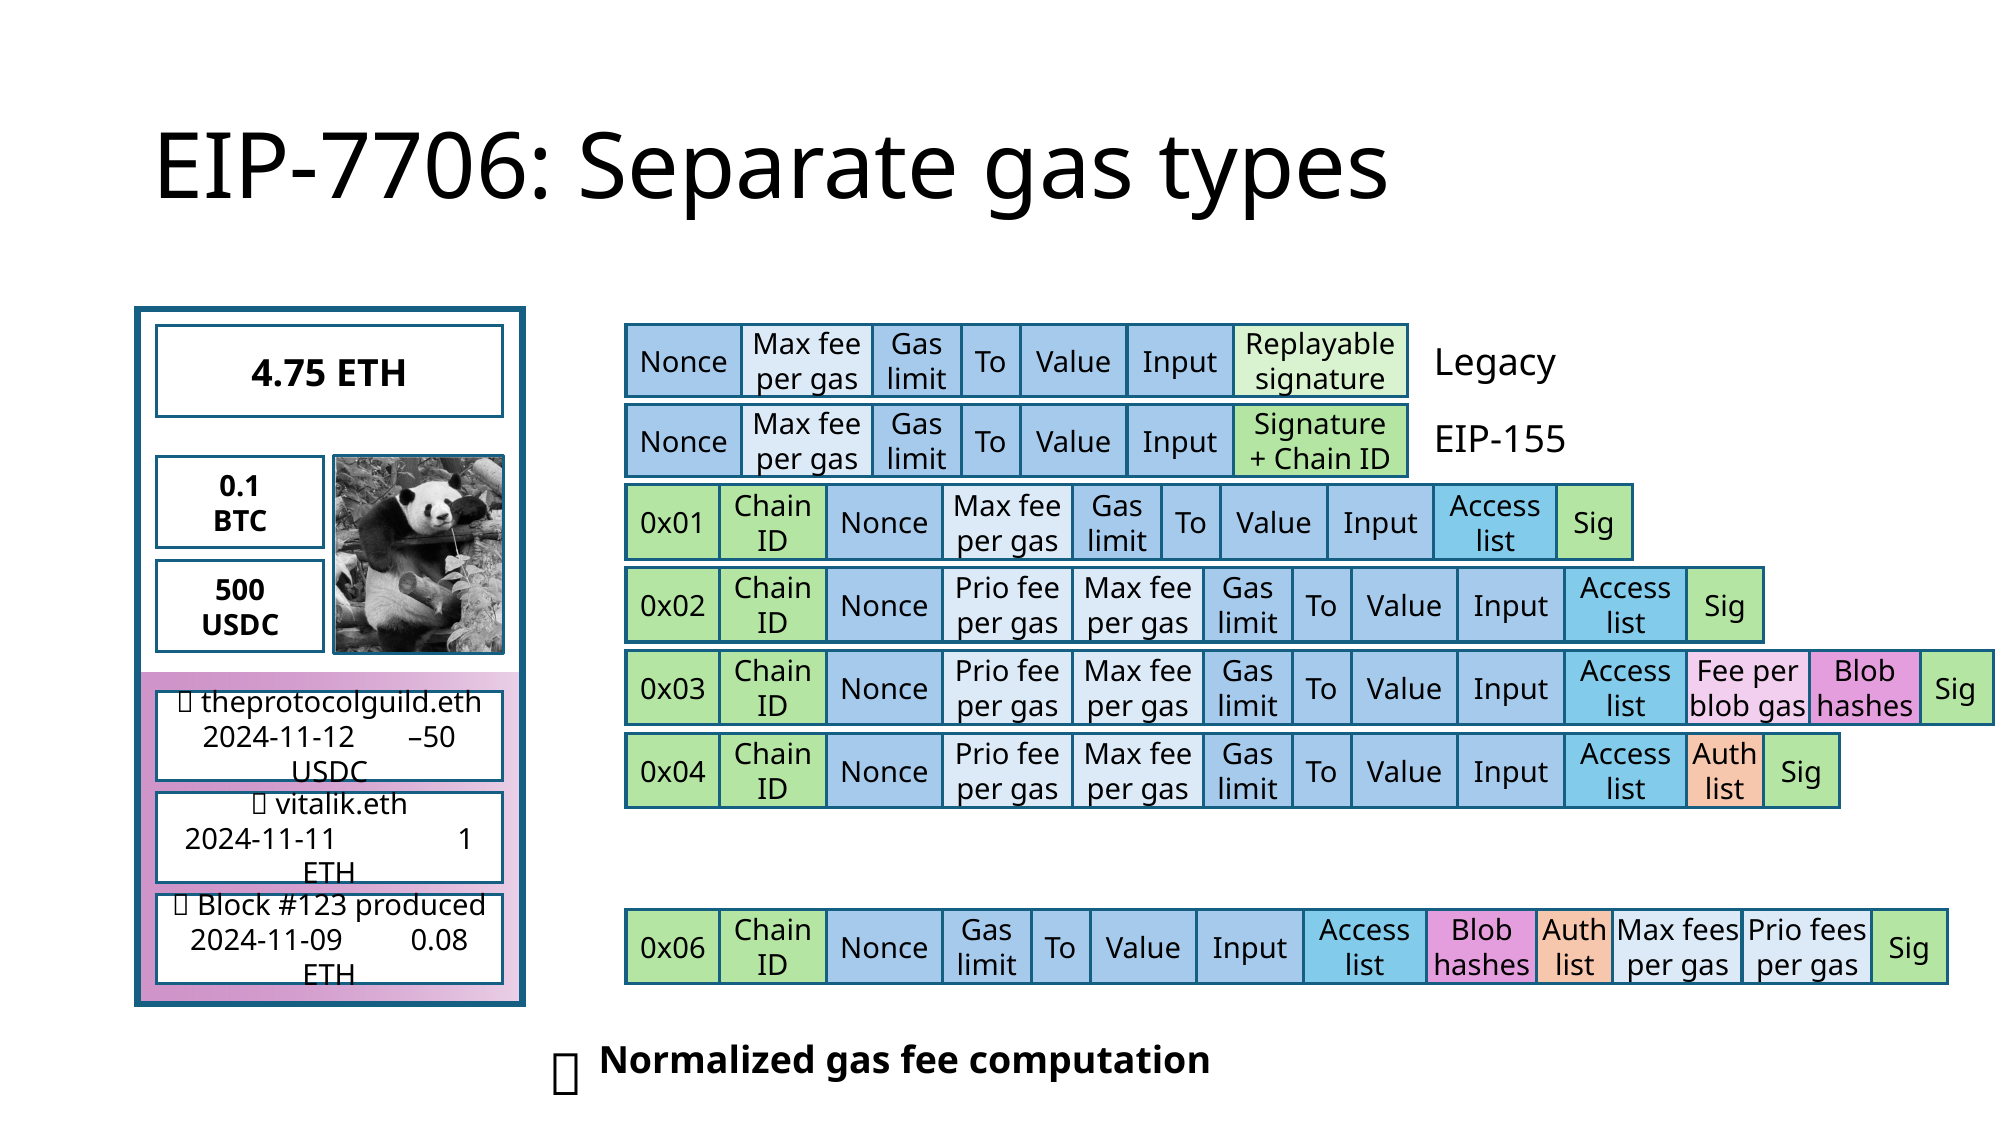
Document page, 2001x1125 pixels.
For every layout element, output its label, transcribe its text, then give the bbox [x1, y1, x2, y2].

text_box [136, 307, 524, 1006]
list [320, 470, 517, 639]
text_box Normalized gas fee computation [583, 1028, 1227, 1088]
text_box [625, 484, 1633, 560]
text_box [625, 908, 1948, 985]
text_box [625, 324, 1731, 398]
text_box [625, 649, 1995, 726]
text_box [524, 307, 1949, 1006]
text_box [625, 566, 1764, 643]
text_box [625, 404, 1731, 477]
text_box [625, 732, 1841, 809]
title EIP-7706: Separate gas types [137, 59, 1863, 278]
text_box ✅ [533, 1029, 602, 1115]
